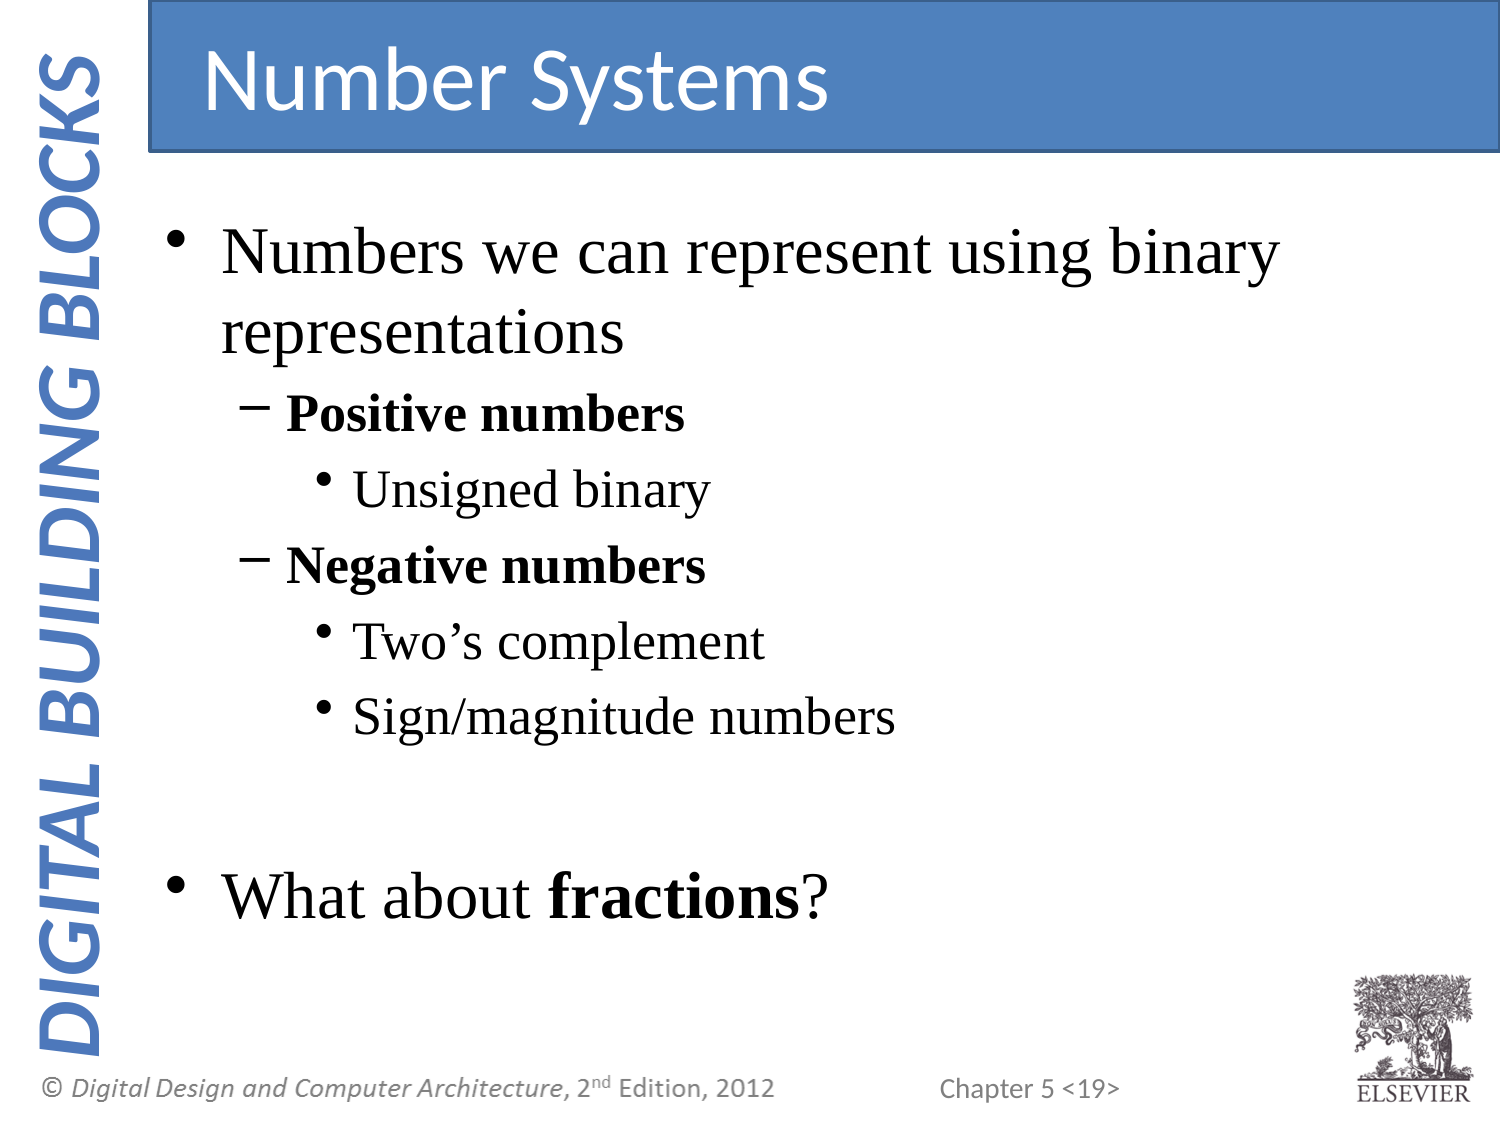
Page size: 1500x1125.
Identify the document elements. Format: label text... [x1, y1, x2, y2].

text_box Number Systems [187, 11, 1488, 136]
picture [0, 0, 1500, 1125]
text_box Numbers we can represent using binary representations Positive numbers Unsigned binary Negative numbers Two’s complement Sign/magnitude numbers What about fractions? [150, 199, 1475, 1050]
text_box [87, 174, 1413, 1025]
